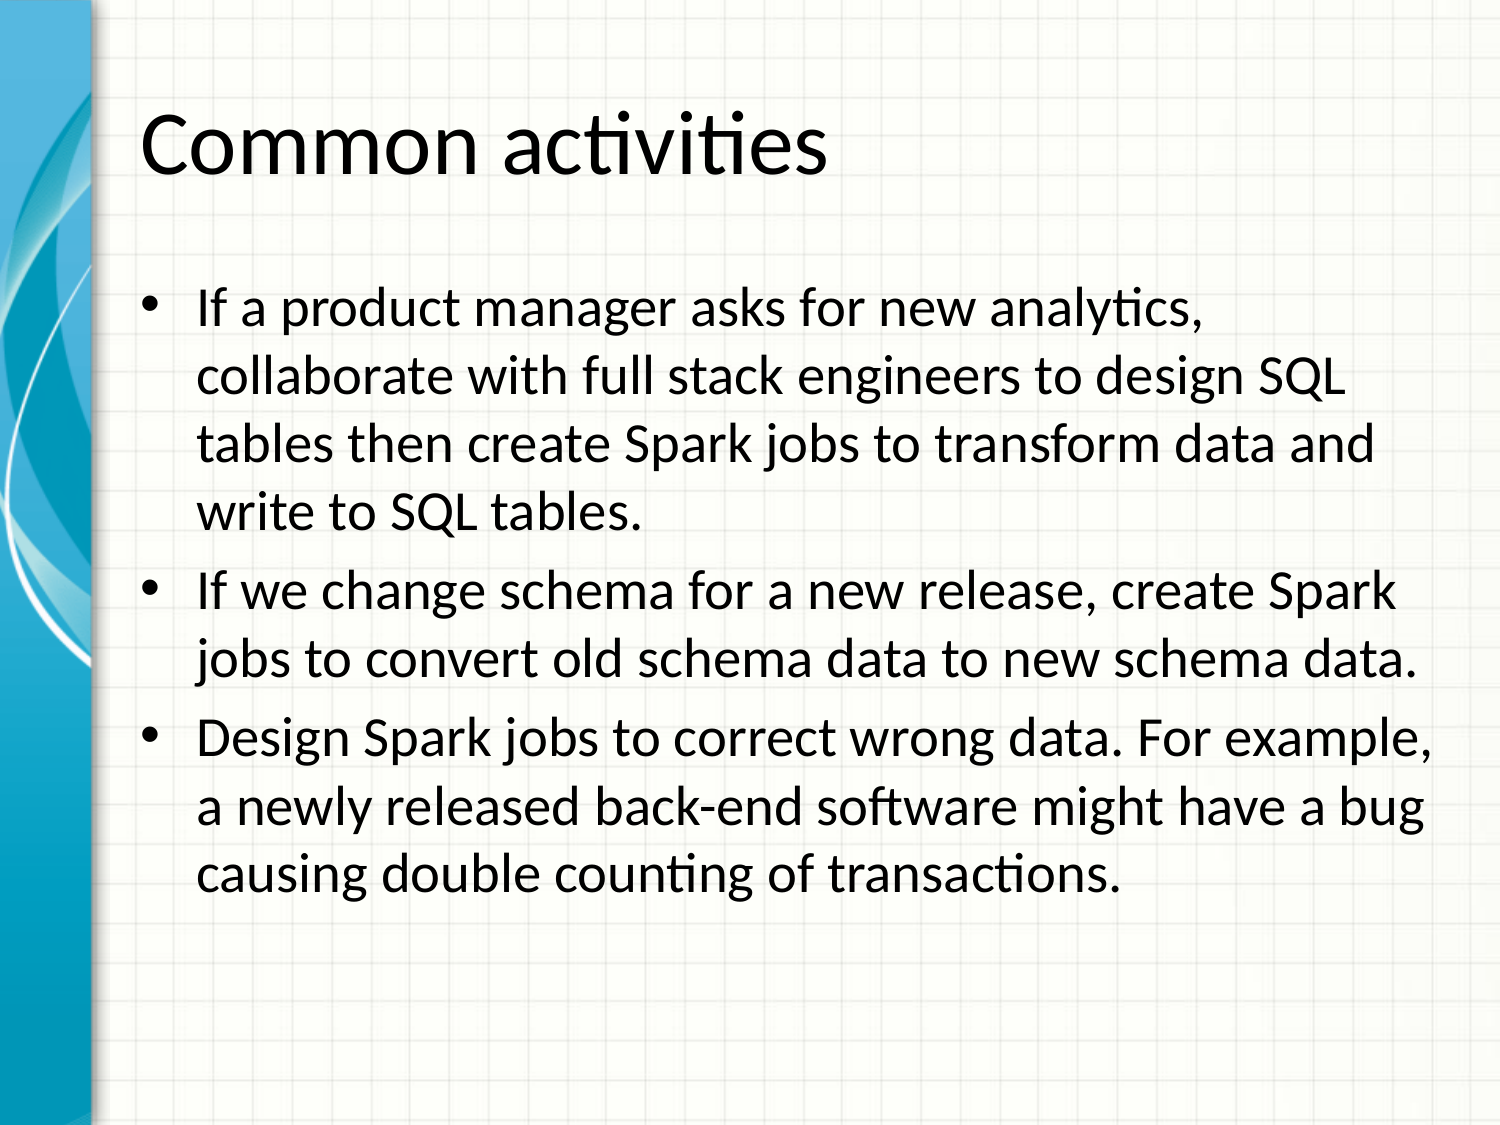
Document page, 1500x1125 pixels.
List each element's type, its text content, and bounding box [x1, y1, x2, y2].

picture [0, 0, 1500, 1125]
list If a product manager asks for new analytics, collaborate with full stack engineers to design SQL tables then create Spark jobs to transform data and write to SQL tables. If we change schema for a new release, create Spark jobs to convert old schema data to new schema data. Design Spark jobs to correct wrong data. For example, a newly released back-end software might have a bug causing double counting of transactions. [125, 261, 1450, 967]
title Common activities [125, 44, 1450, 232]
